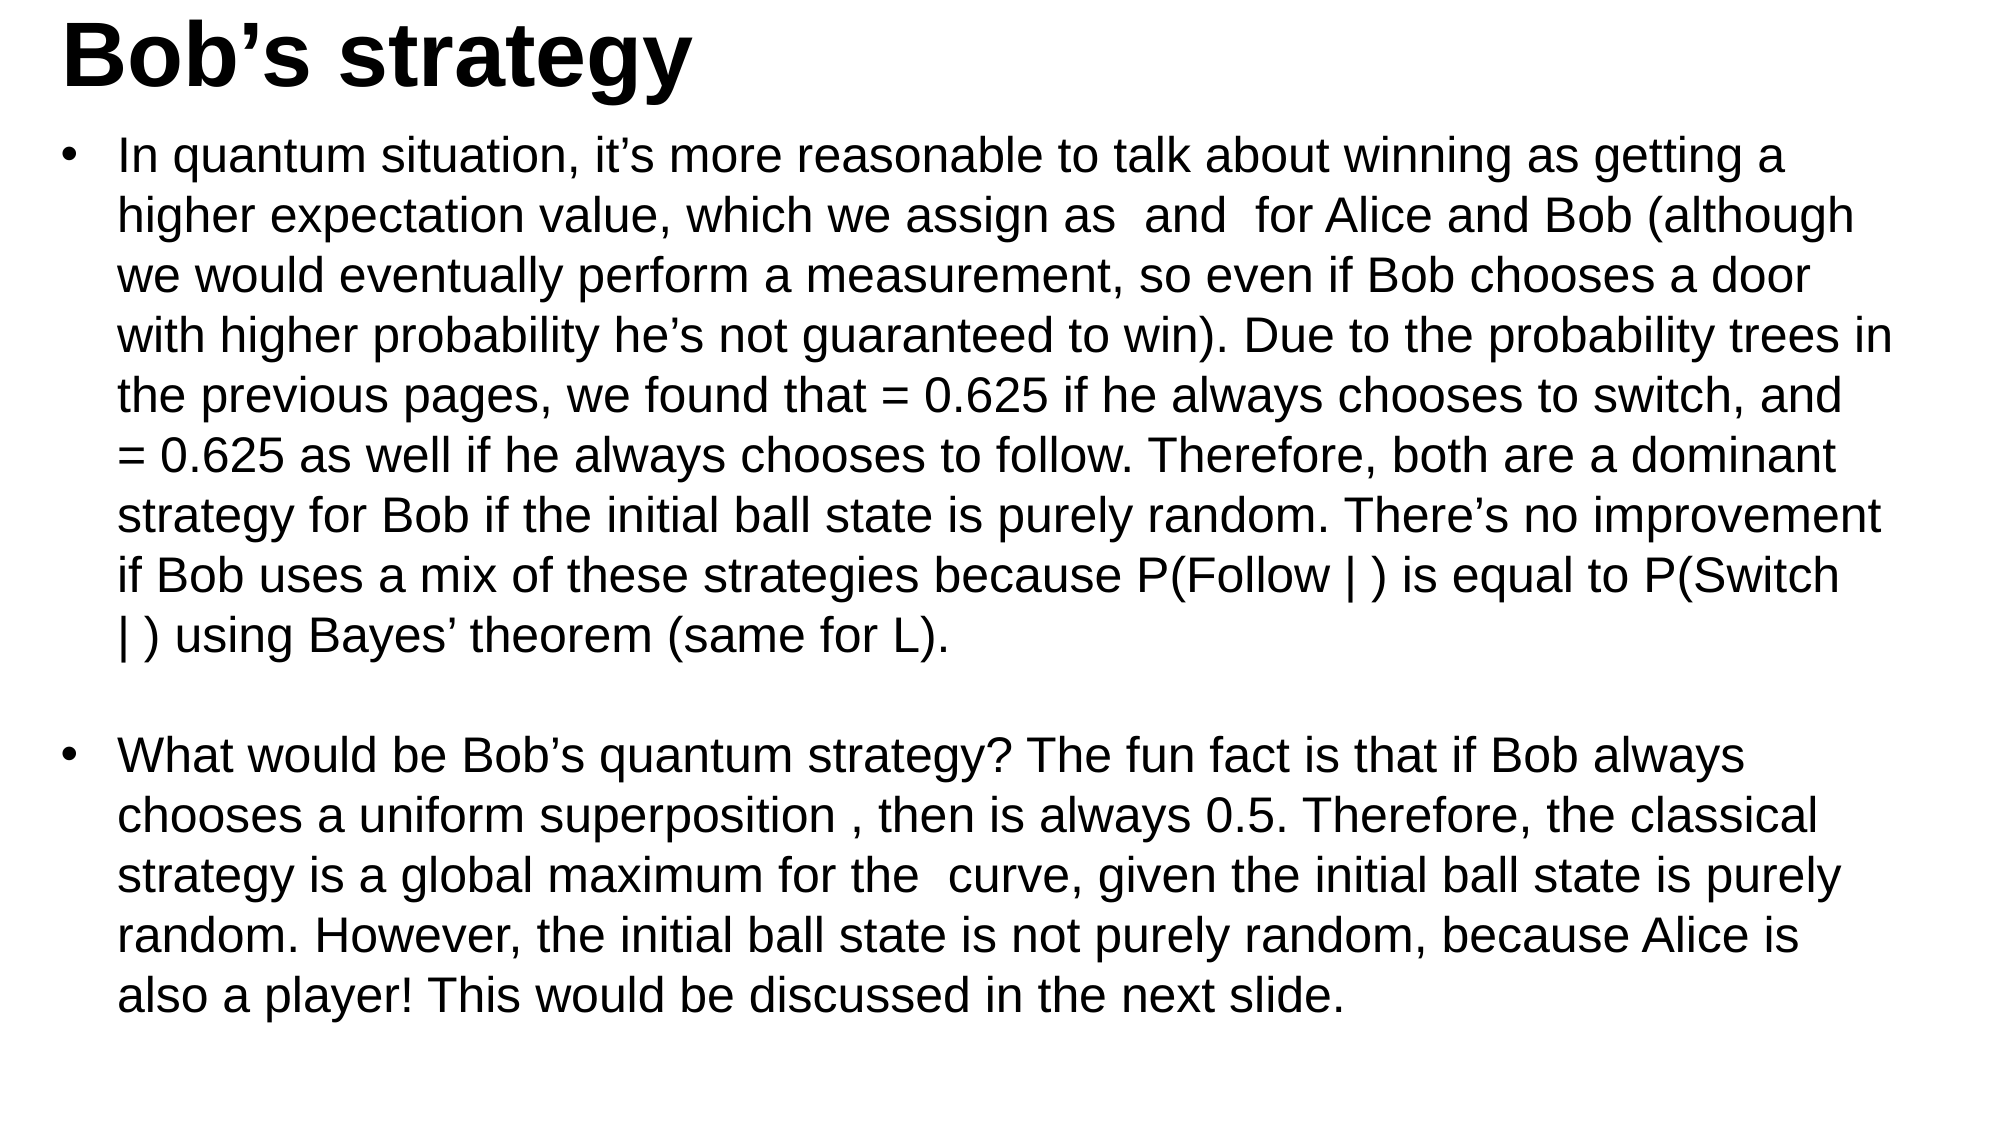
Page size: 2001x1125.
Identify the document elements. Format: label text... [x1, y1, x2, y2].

title Bob’s strategy [45, 0, 1771, 166]
